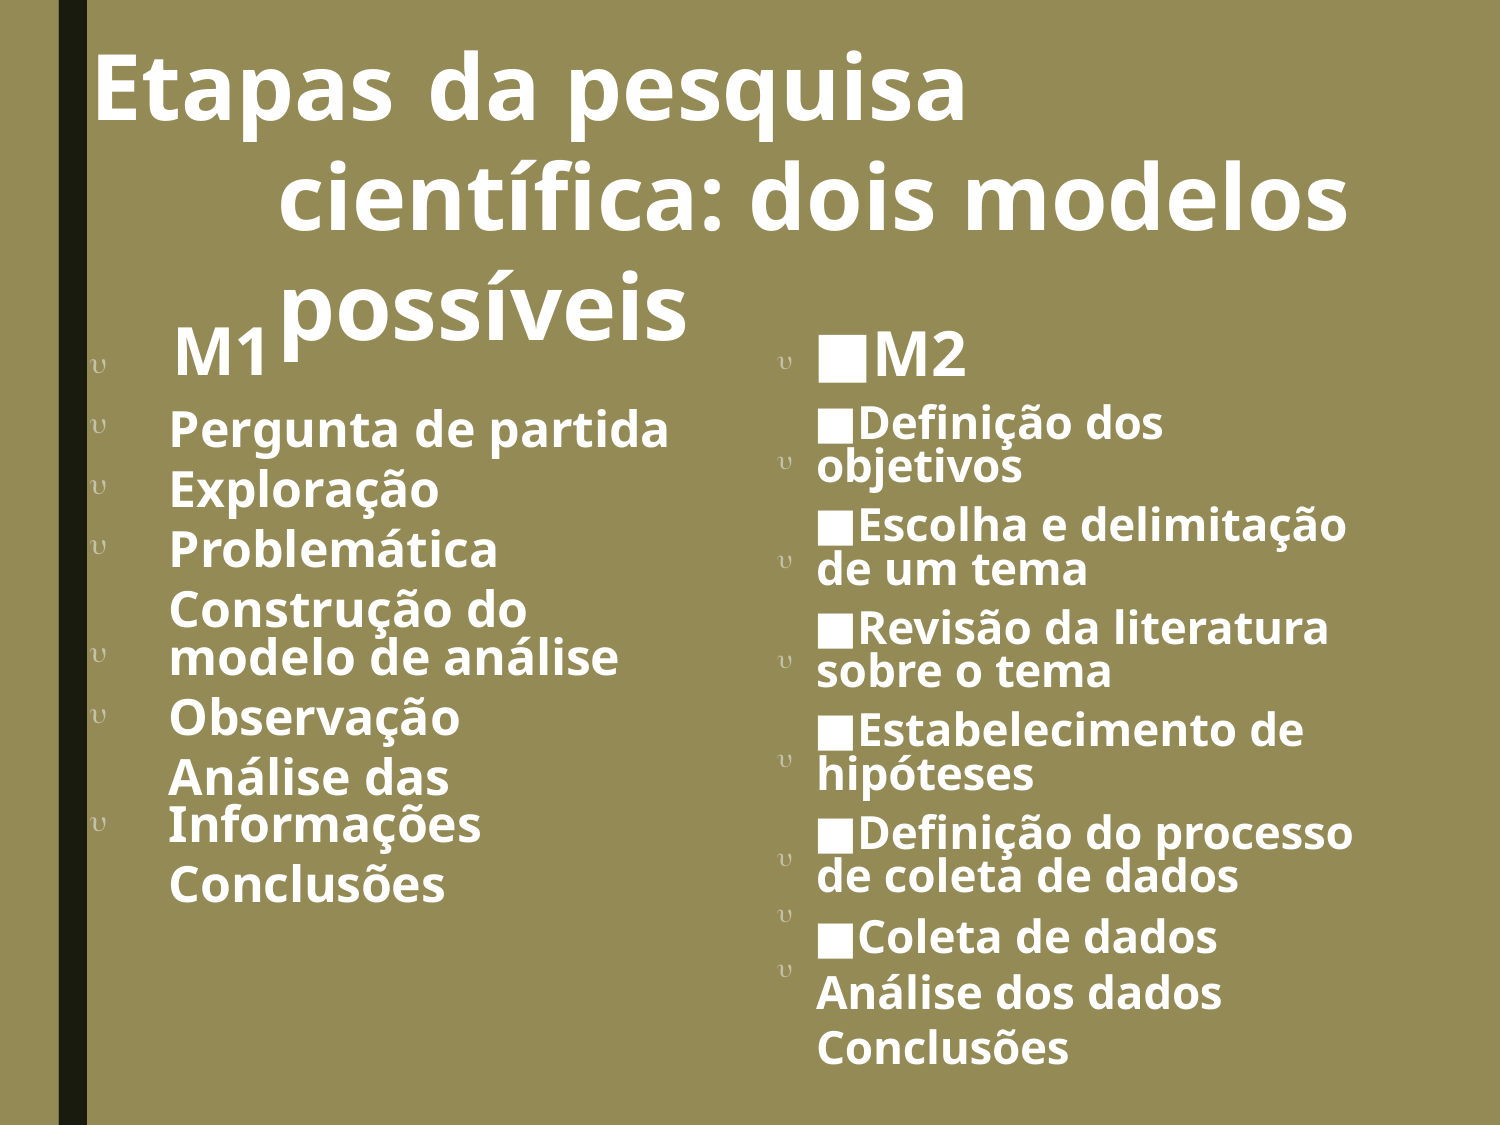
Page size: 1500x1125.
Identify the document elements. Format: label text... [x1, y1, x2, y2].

title Etapas da pesquisa científica: dois modelos possíveis [88, 27, 1387, 360]
text_box  [775, 539, 807, 575]
text_box     [87, 341, 123, 561]
list M2 Definição dos objetivos Escolha e delimitação de um tema Revisão da literatura sobre o tema Estabelecimento de hipóteses Definição do processo de coleta de dados Coleta de dados Análise dos dados Conclusões [814, 311, 1413, 1074]
text_box Pergunta de partida Exploração Problemática Construção do modelo de análise Observação Análise das Informações Conclusões [166, 395, 732, 913]
text_box    [775, 837, 807, 983]
text_box  [775, 340, 807, 376]
text_box  [87, 799, 123, 838]
text_box  [775, 439, 807, 475]
text_box  [775, 737, 807, 773]
text_box M1 [170, 306, 285, 389]
text_box  [775, 638, 807, 674]
text_box   [87, 630, 123, 730]
